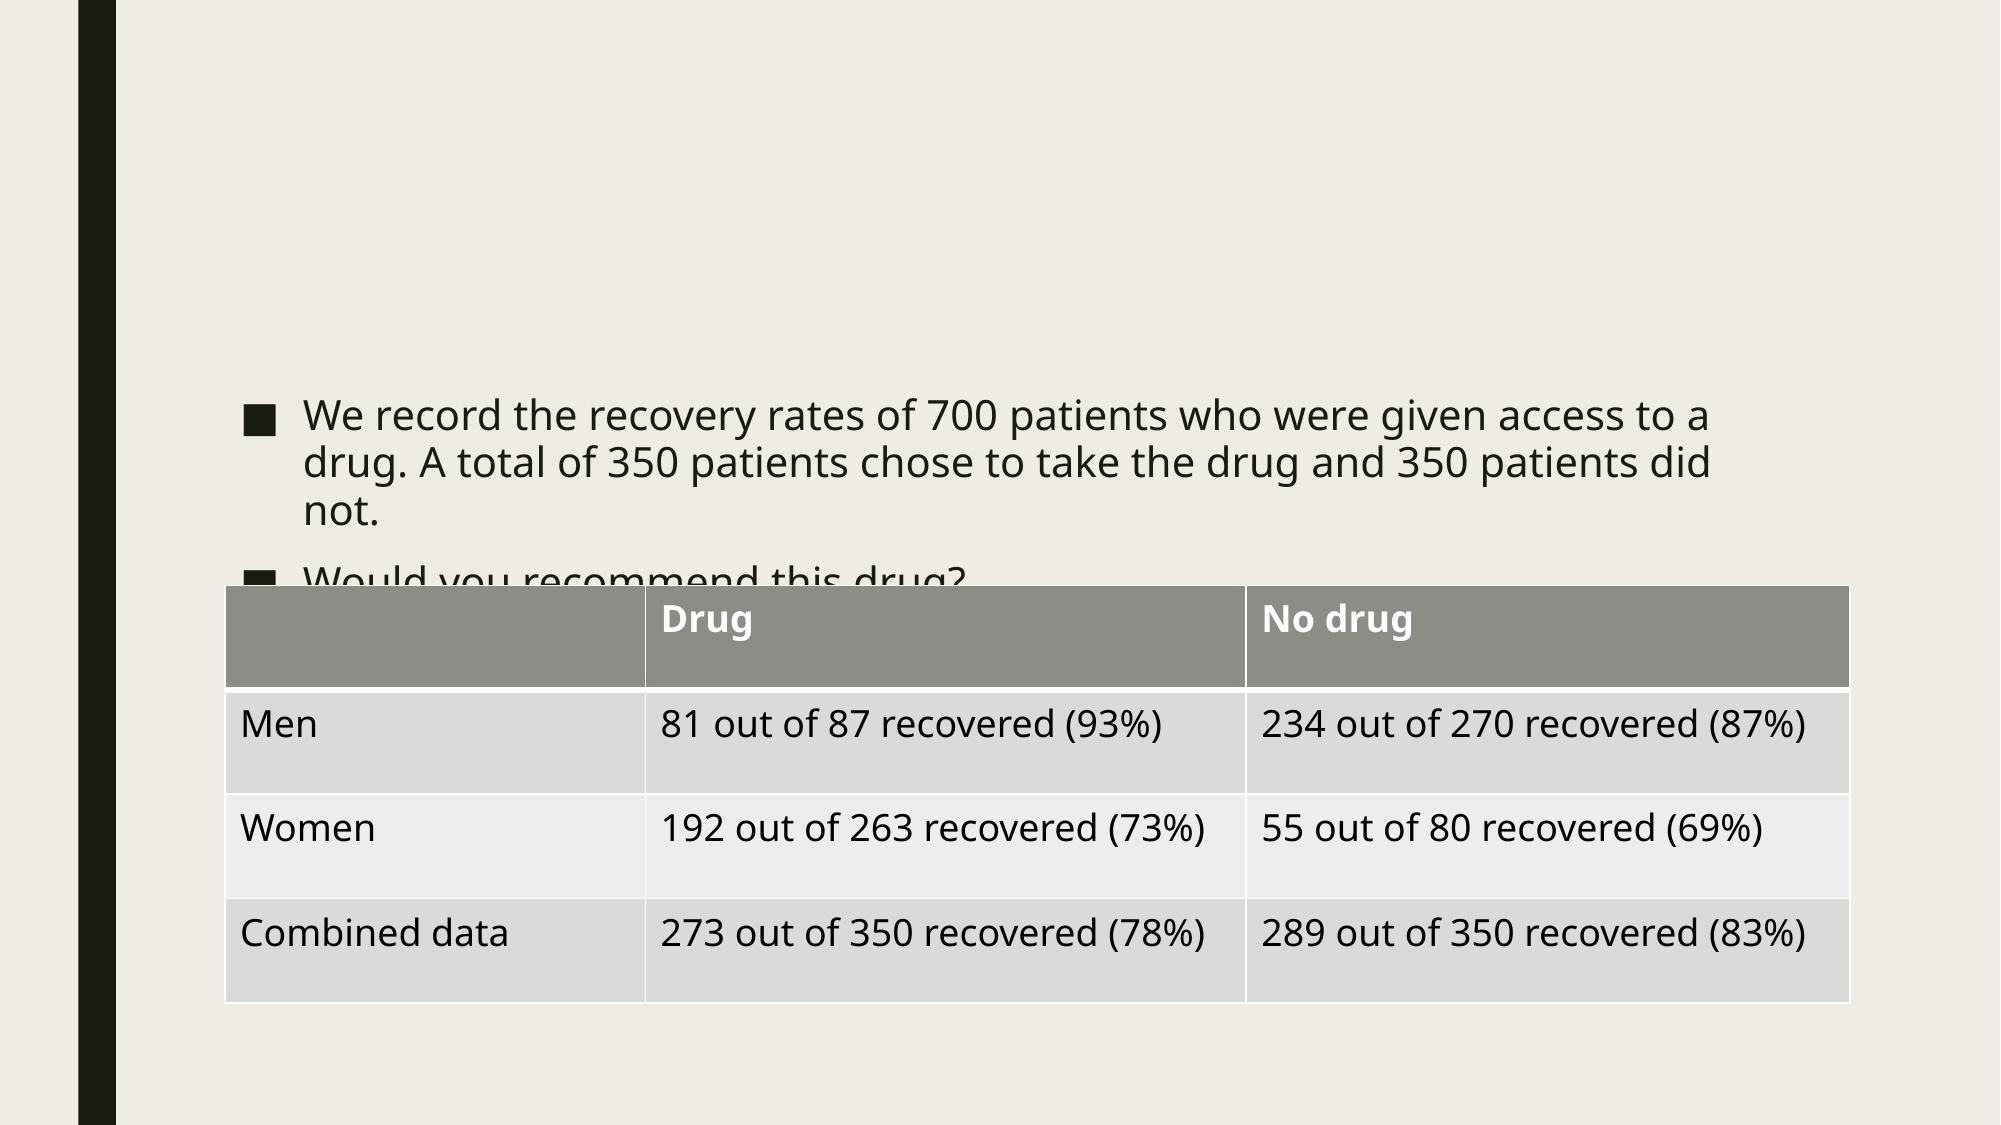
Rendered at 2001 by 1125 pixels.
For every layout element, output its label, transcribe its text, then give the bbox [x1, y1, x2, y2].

table_header No drug [1247, 586, 1849, 687]
table_cell 192 out of 263 recovered (73%) [646, 795, 1245, 898]
table_cell 273 out of 350 recovered (78%) [646, 899, 1245, 1002]
table_cell Combined data [226, 899, 645, 1002]
list We record the recovery rates of 700 patients who were given access to a drug. A total of 350 patients chose to take the drug and 350 patients did not. Would you recommend this drug? [225, 385, 1800, 585]
table_cell Men [226, 693, 645, 793]
table_cell 55 out of 80 recovered (69%) [1247, 795, 1849, 898]
table_header Drug [646, 586, 1245, 687]
table_cell 234 out of 270 recovered (87%) [1247, 693, 1849, 793]
table_cell 289 out of 350 recovered (83%) [1247, 899, 1849, 1002]
table_cell 81 out of 87 recovered (93%) [646, 693, 1245, 793]
table_cell Women [226, 795, 645, 898]
table_header [226, 586, 645, 687]
